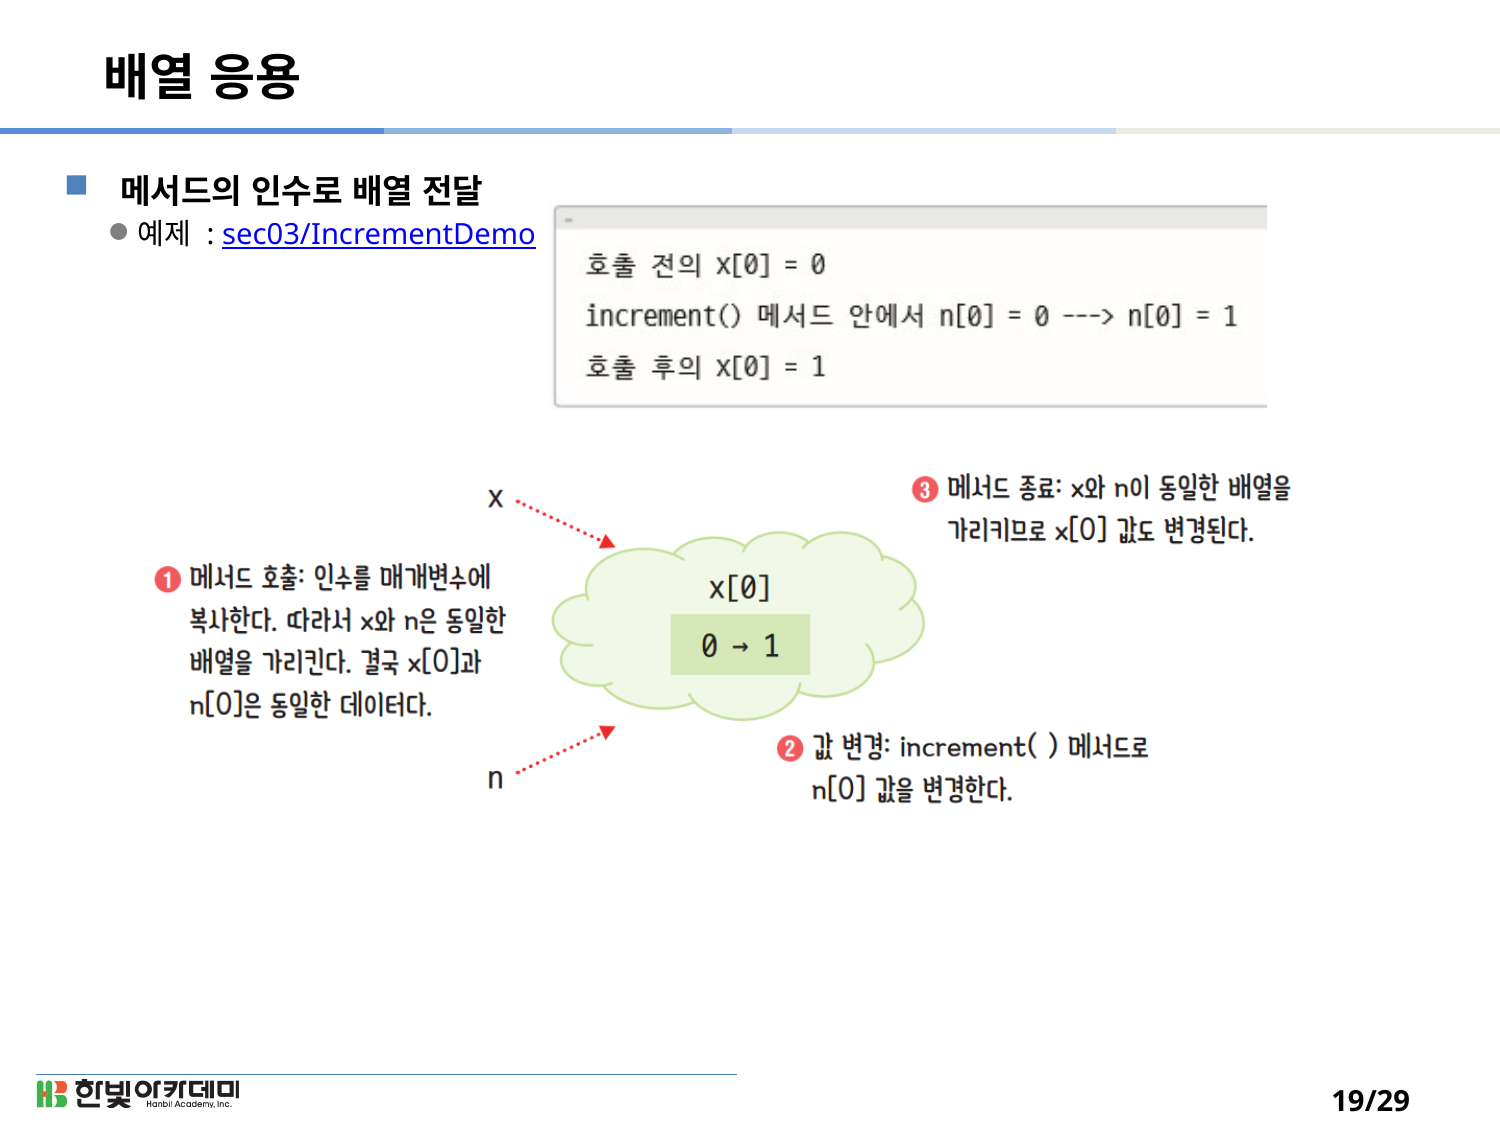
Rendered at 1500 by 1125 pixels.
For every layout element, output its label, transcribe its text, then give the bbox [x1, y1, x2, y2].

picture [135, 447, 1296, 814]
title 배열 응용 [88, 30, 1330, 121]
picture [36, 1079, 239, 1108]
picture [549, 201, 1267, 410]
list 메서드의 인수로 배열 전달 예제 : sec03/IncrementDemo [48, 142, 1436, 1083]
